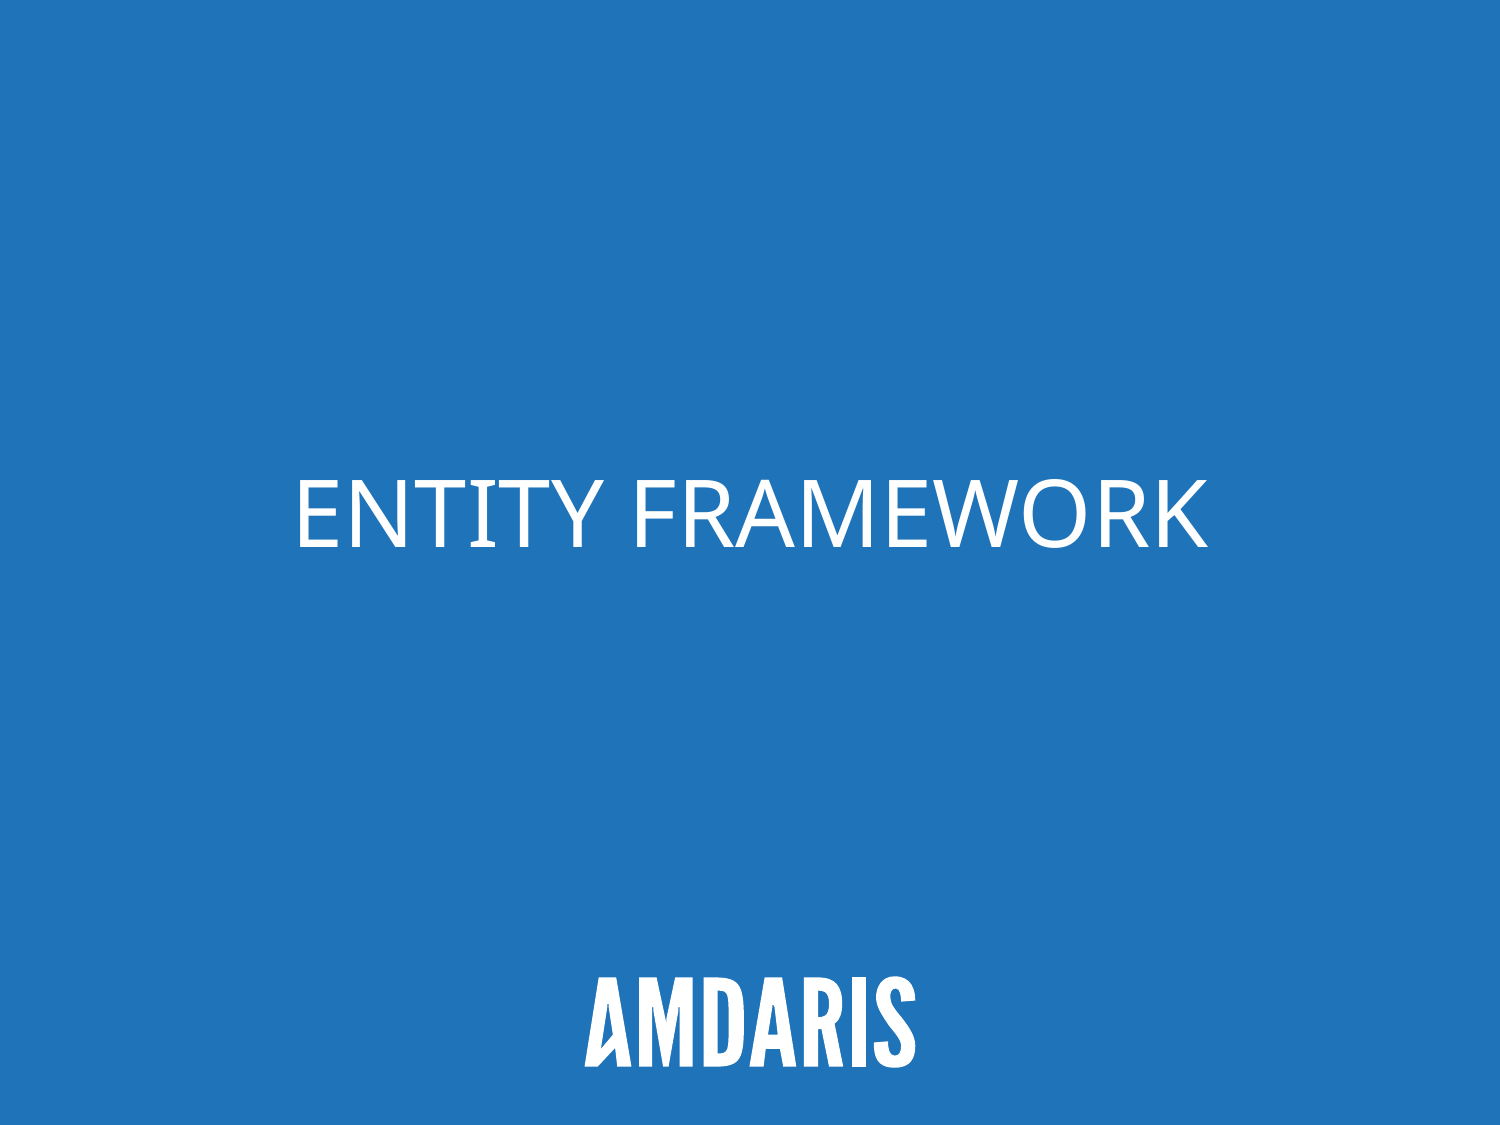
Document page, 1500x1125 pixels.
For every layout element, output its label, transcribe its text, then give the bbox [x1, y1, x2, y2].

title Entity framework [187, 184, 1313, 576]
